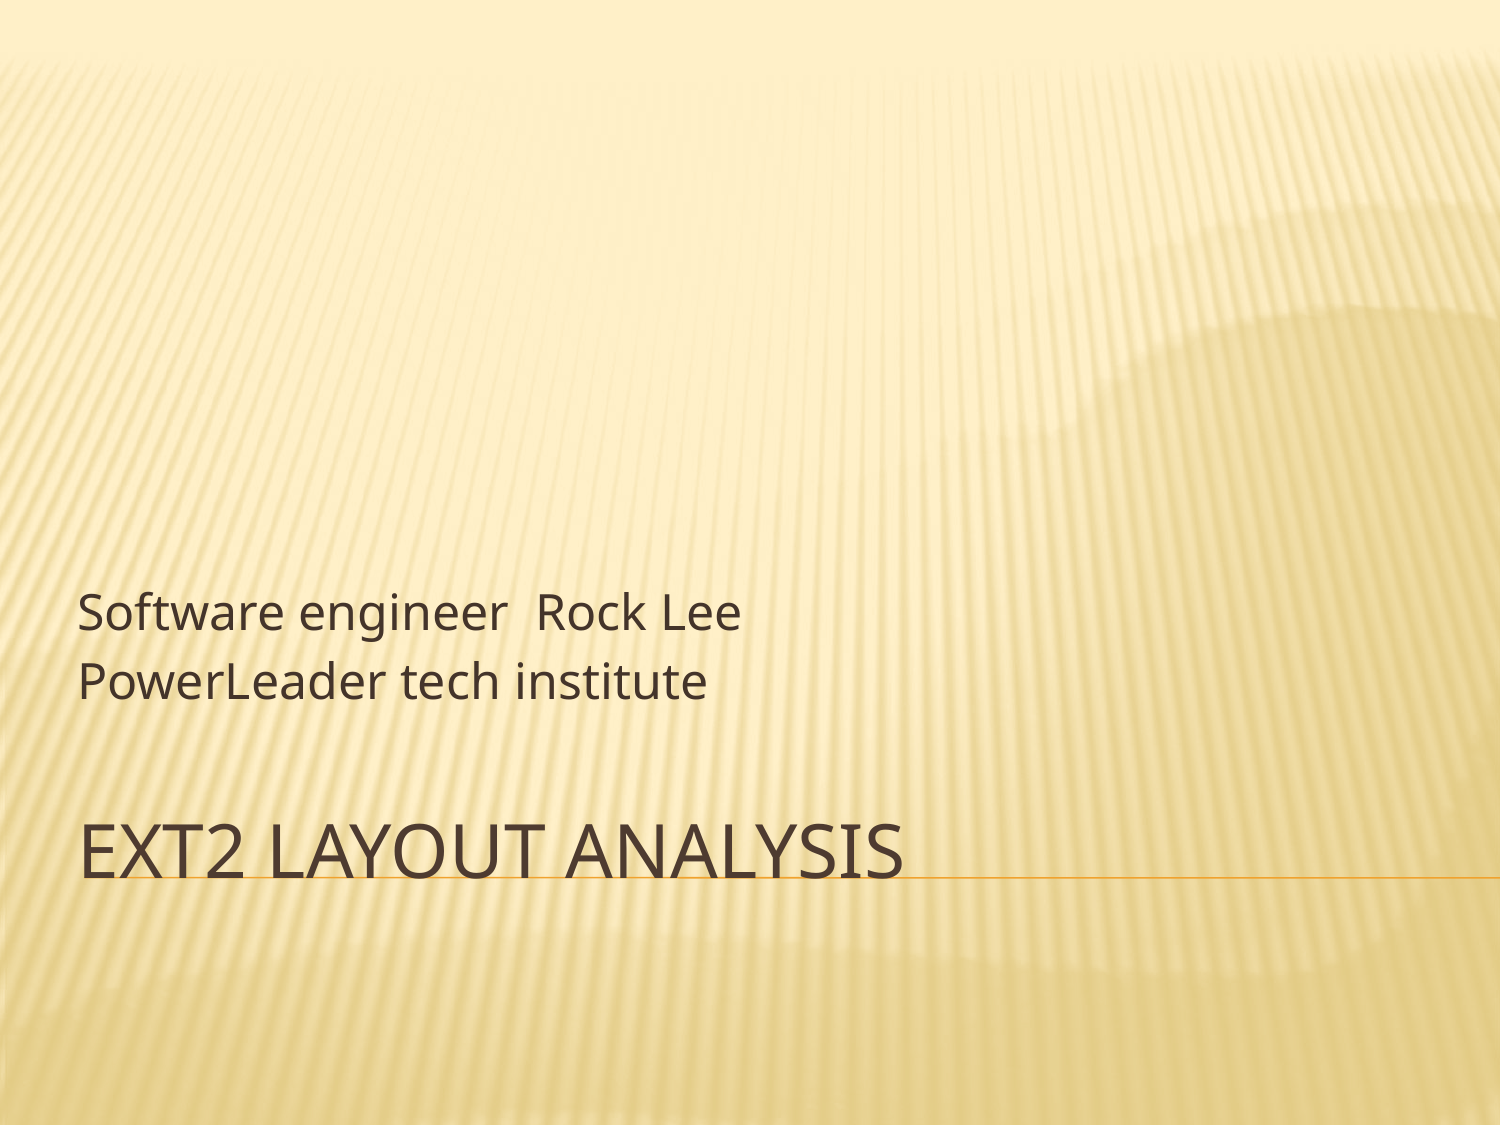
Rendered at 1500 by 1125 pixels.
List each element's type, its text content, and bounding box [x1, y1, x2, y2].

subtitle Software engineer Rock Lee PowerLeader tech institute [62, 637, 1450, 788]
title Ext2 layout analysis [62, 796, 1450, 997]
